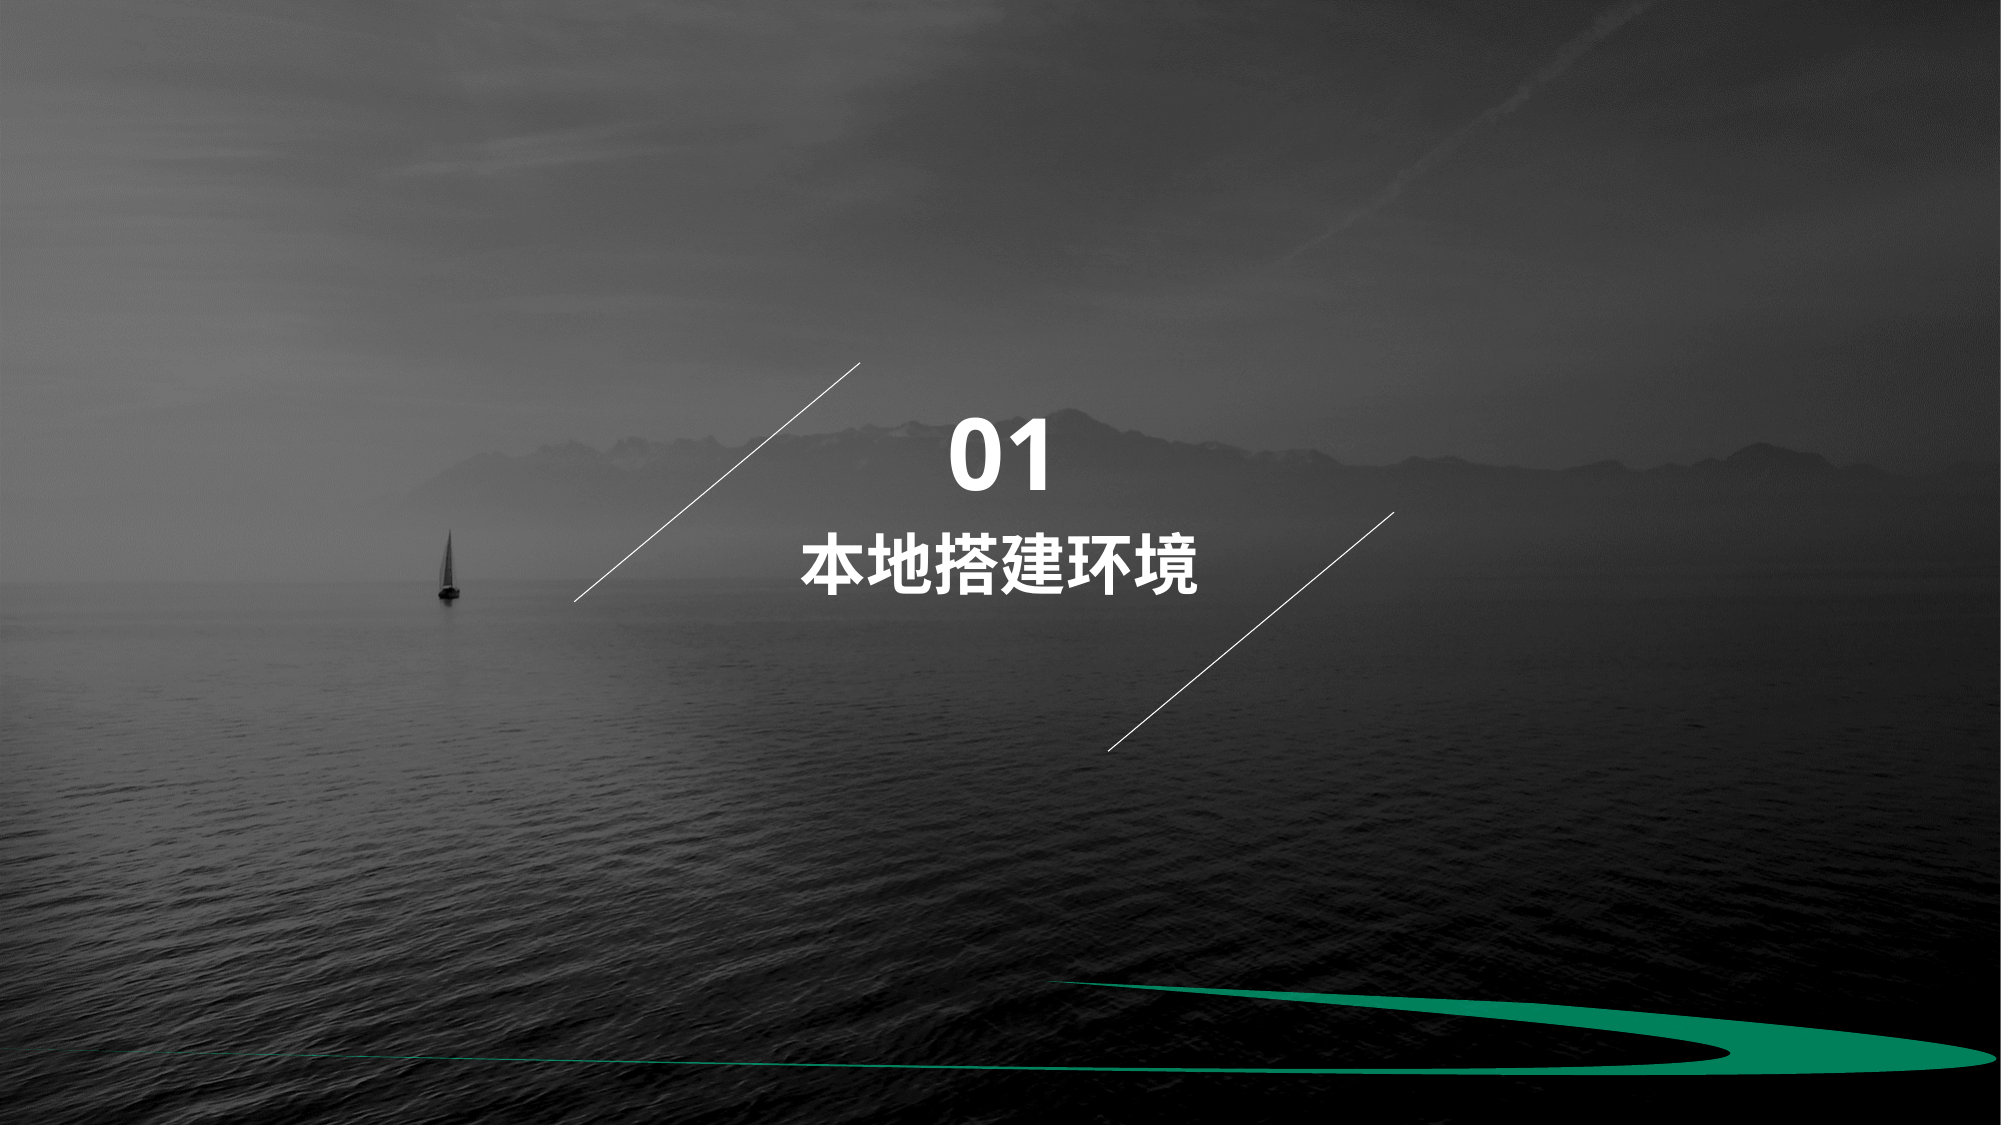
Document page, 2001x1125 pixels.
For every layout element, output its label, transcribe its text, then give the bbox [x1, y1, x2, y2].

picture [0, 0, 2001, 1125]
title 本地搭建环境 [725, 505, 1275, 620]
text_box 01 [932, 382, 1108, 505]
